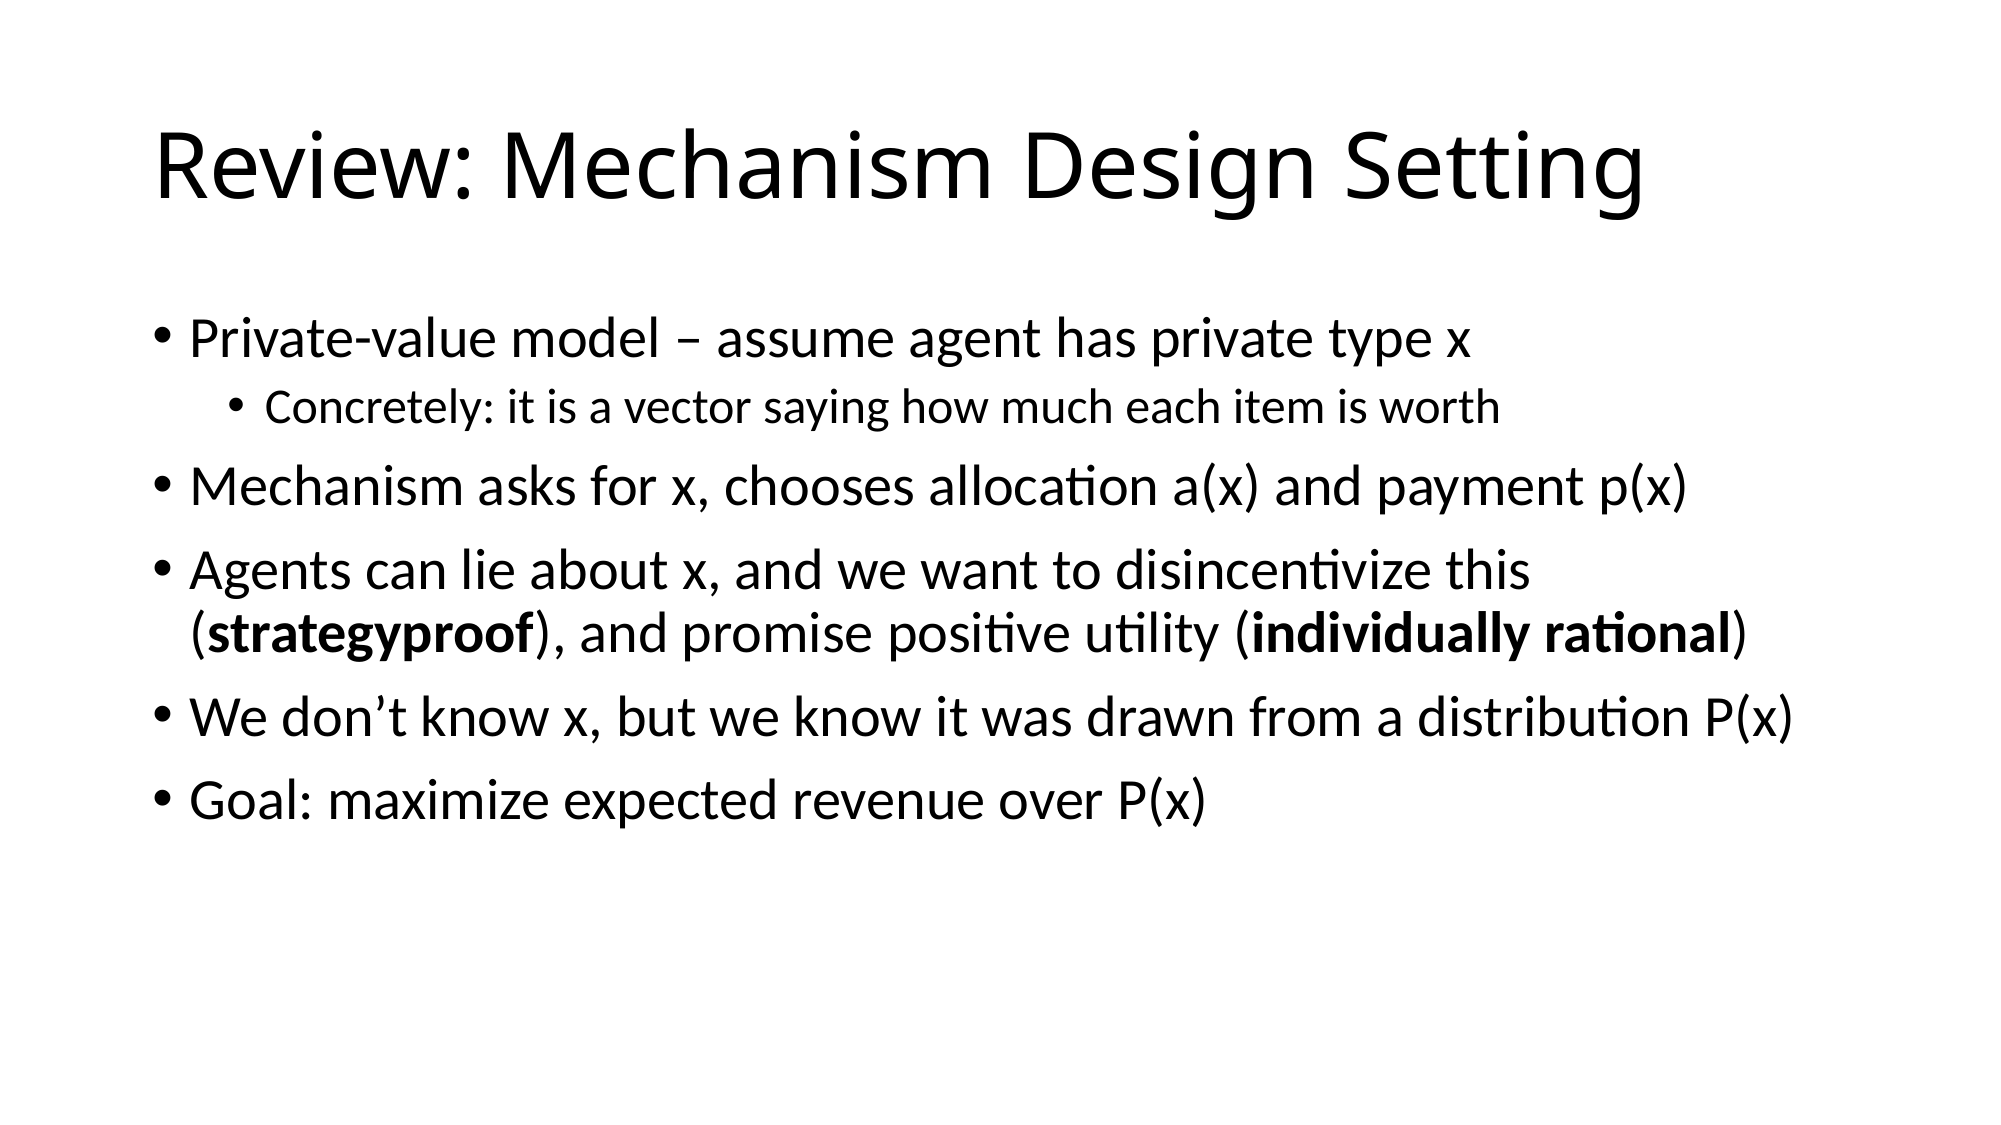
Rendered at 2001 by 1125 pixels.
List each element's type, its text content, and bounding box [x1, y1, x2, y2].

list Private-value model – assume agent has private type x Concretely: it is a vector saying how much each item is worth Mechanism asks for x, chooses allocation a(x) and payment p(x) Agents can lie about x, and we want to disincentivize this (strategyproof), and promise positive utility (individually rational) We don’t know x, but we know it was drawn from a distribution P(x) Goal: maximize expected revenue over P(x) [137, 299, 1863, 1014]
title Review: Mechanism Design Setting [137, 59, 1863, 278]
